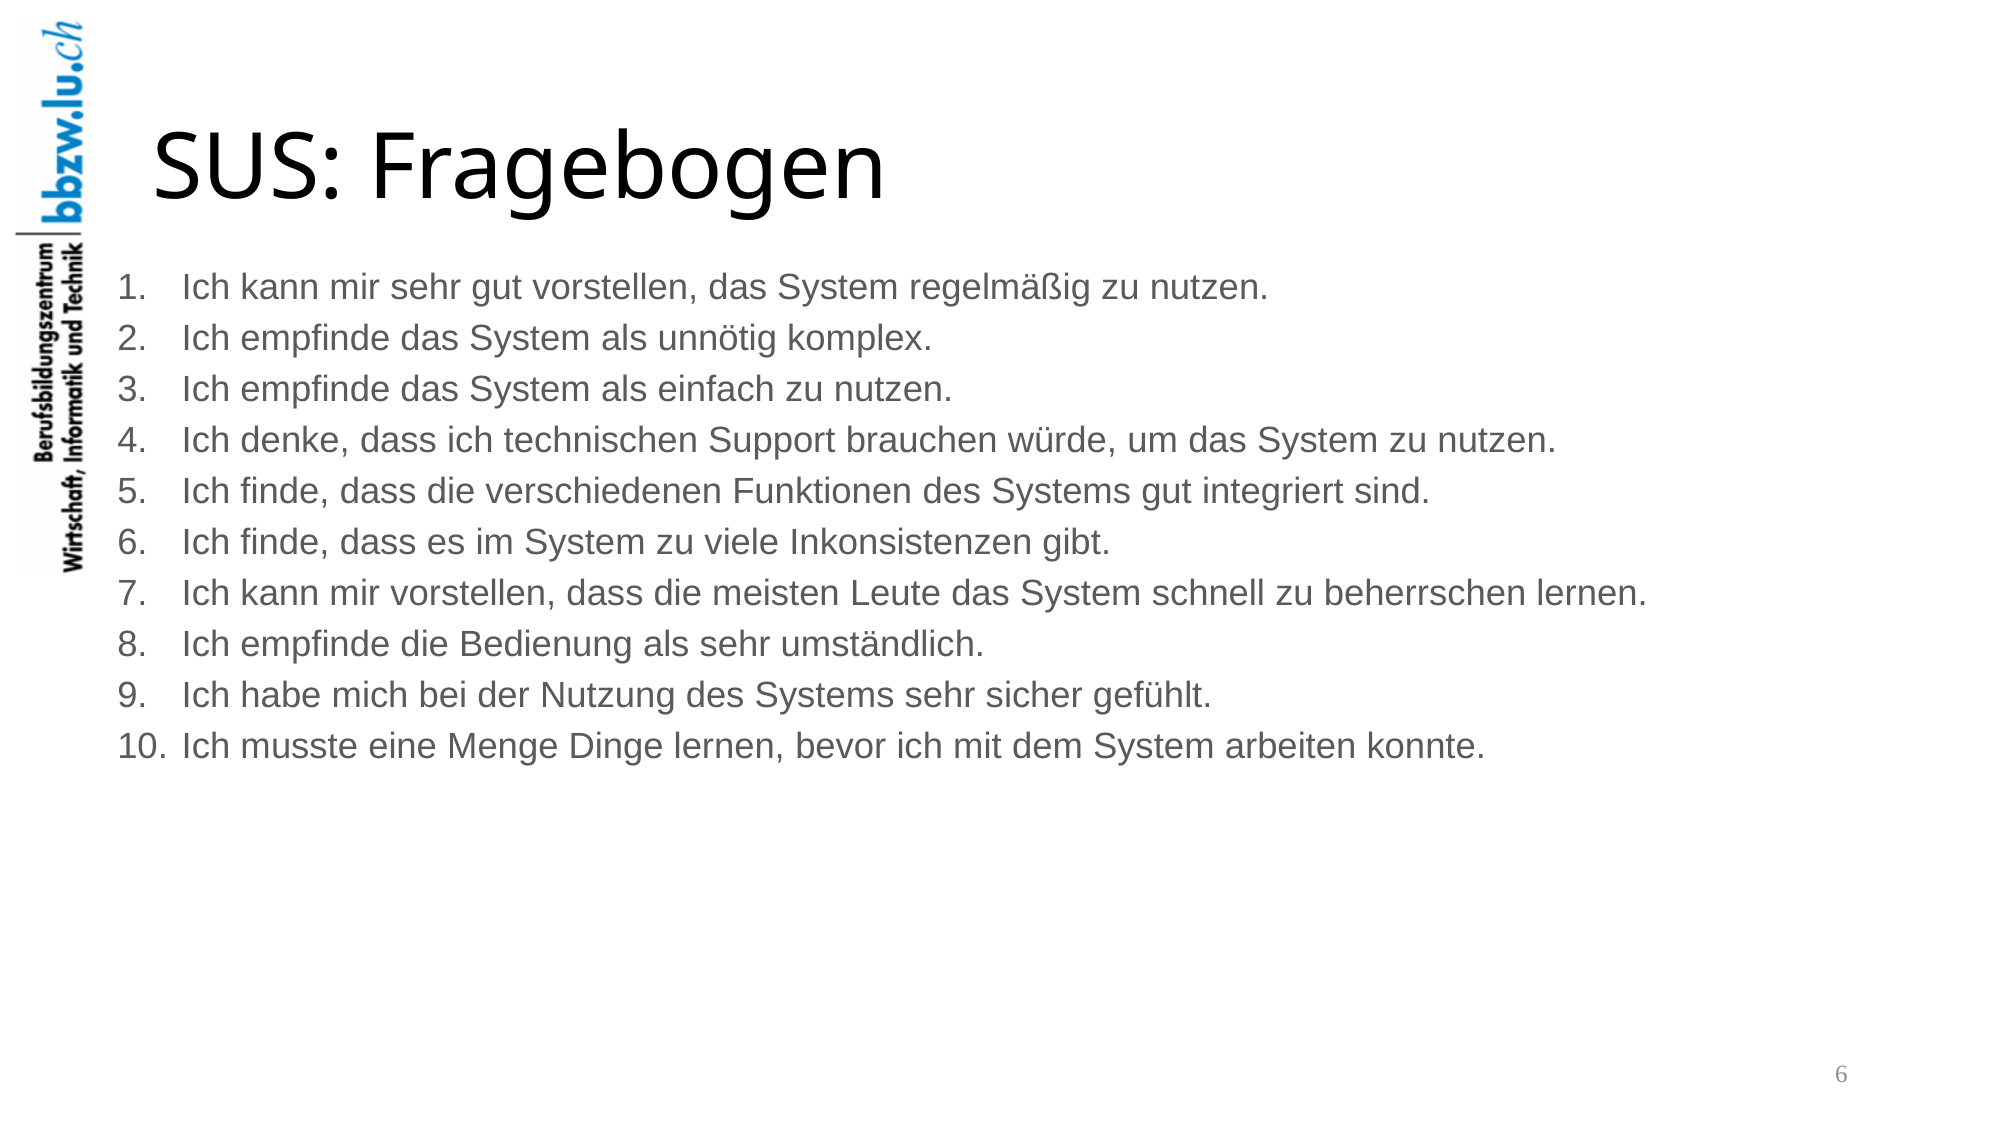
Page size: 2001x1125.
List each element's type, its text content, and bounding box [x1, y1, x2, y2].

title SUS: Fragebogen [137, 59, 1863, 255]
text_box Ich kann mir sehr gut vorstellen, das System regelmäßig zu nutzen. Ich empfinde das System als unnötig komplex. Ich empfinde das System als einfach zu nutzen. Ich denke, dass ich technischen Support brauchen würde, um das System zu nutzen. Ich finde, dass die verschiedenen Funktionen des Systems gut integriert sind. Ich finde, dass es im System zu viele Inkonsistenzen gibt. Ich kann mir vorstellen, dass die meisten Leute das System schnell zu beherrschen lernen. Ich empfinde die Bedienung als sehr umständlich. Ich habe mich bei der Nutzung des Systems sehr sicher gefühlt. Ich musste eine Menge Dinge lernen, bevor ich mit dem System arbeiten konnte. [102, 255, 1922, 776]
picture [16, 20, 88, 574]
slide_number 6 [1412, 1042, 1863, 1103]
